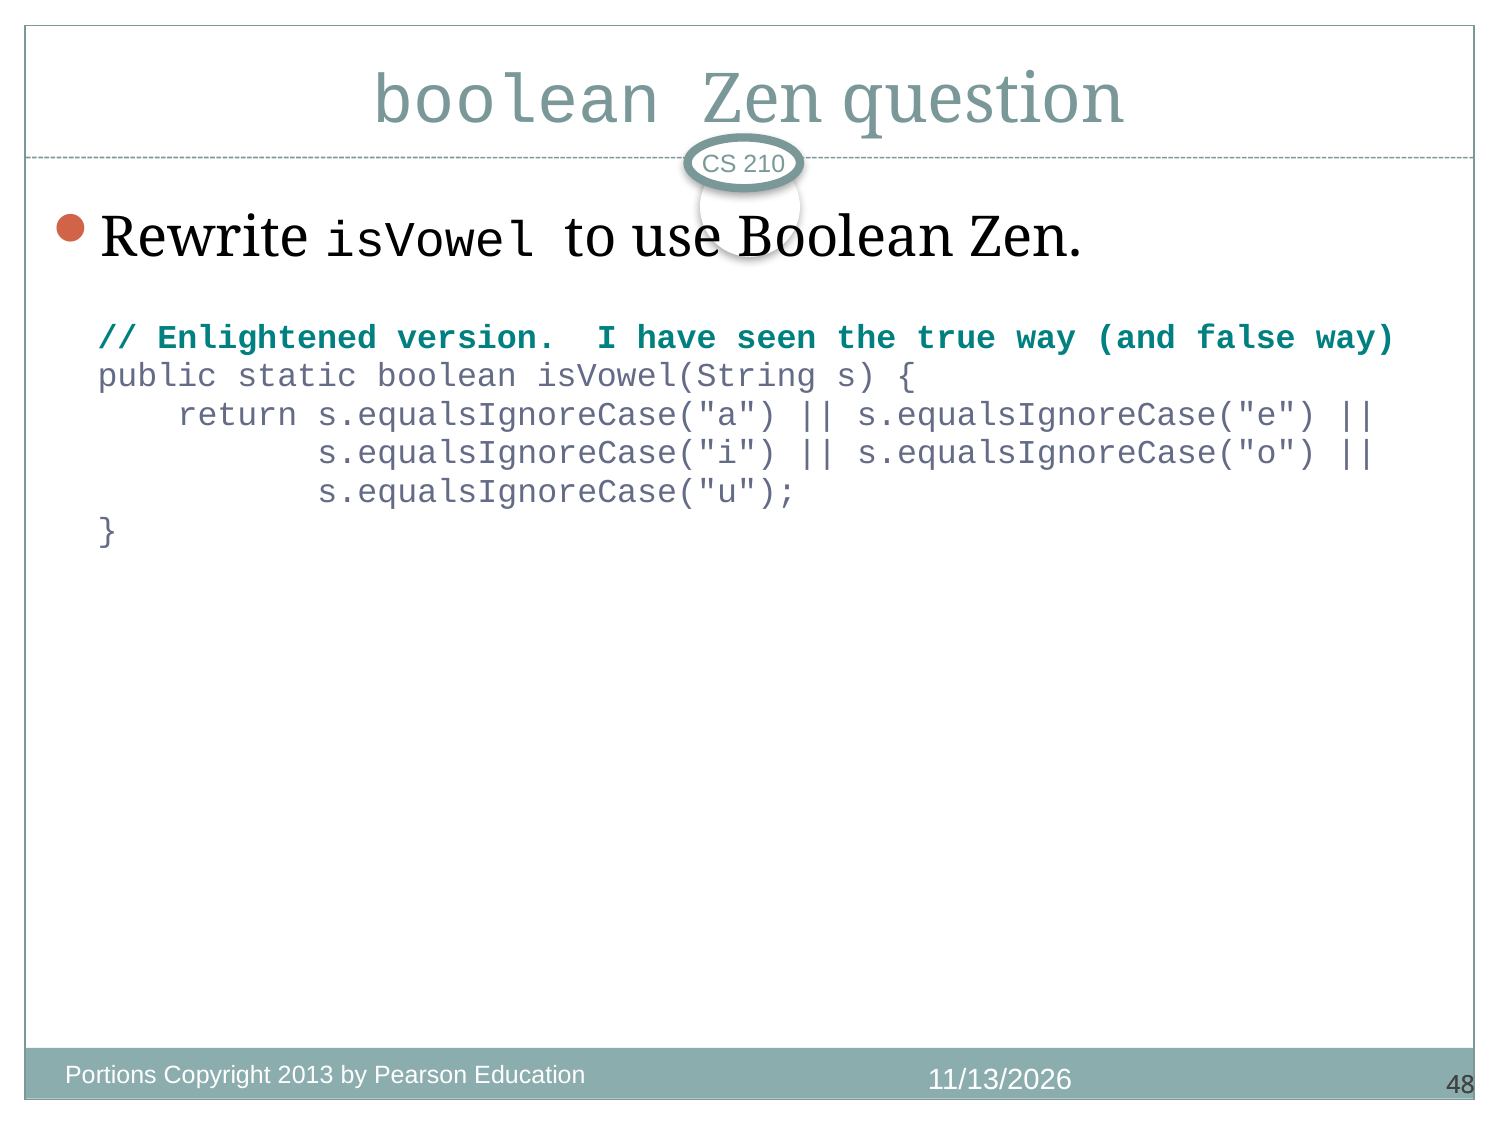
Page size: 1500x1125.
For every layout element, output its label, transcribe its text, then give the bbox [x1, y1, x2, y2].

title boolean Zen question [49, 37, 1450, 144]
slide_number CS 210 [675, 137, 813, 188]
list Rewrite isVowel to use Boolean Zen. // Enlightened version. I have seen the true way (and false way) public static boolean isVowel(String s) { return s.equalsIgnoreCase("a") || s.equalsIgnoreCase("e") || s.equalsIgnoreCase("i") || s.equalsIgnoreCase("o") || s.equalsIgnoreCase("u"); } [37, 200, 1463, 1038]
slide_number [837, 1052, 1088, 1113]
footer Portions Copyright 2013 by Pearson Education [50, 1051, 663, 1112]
